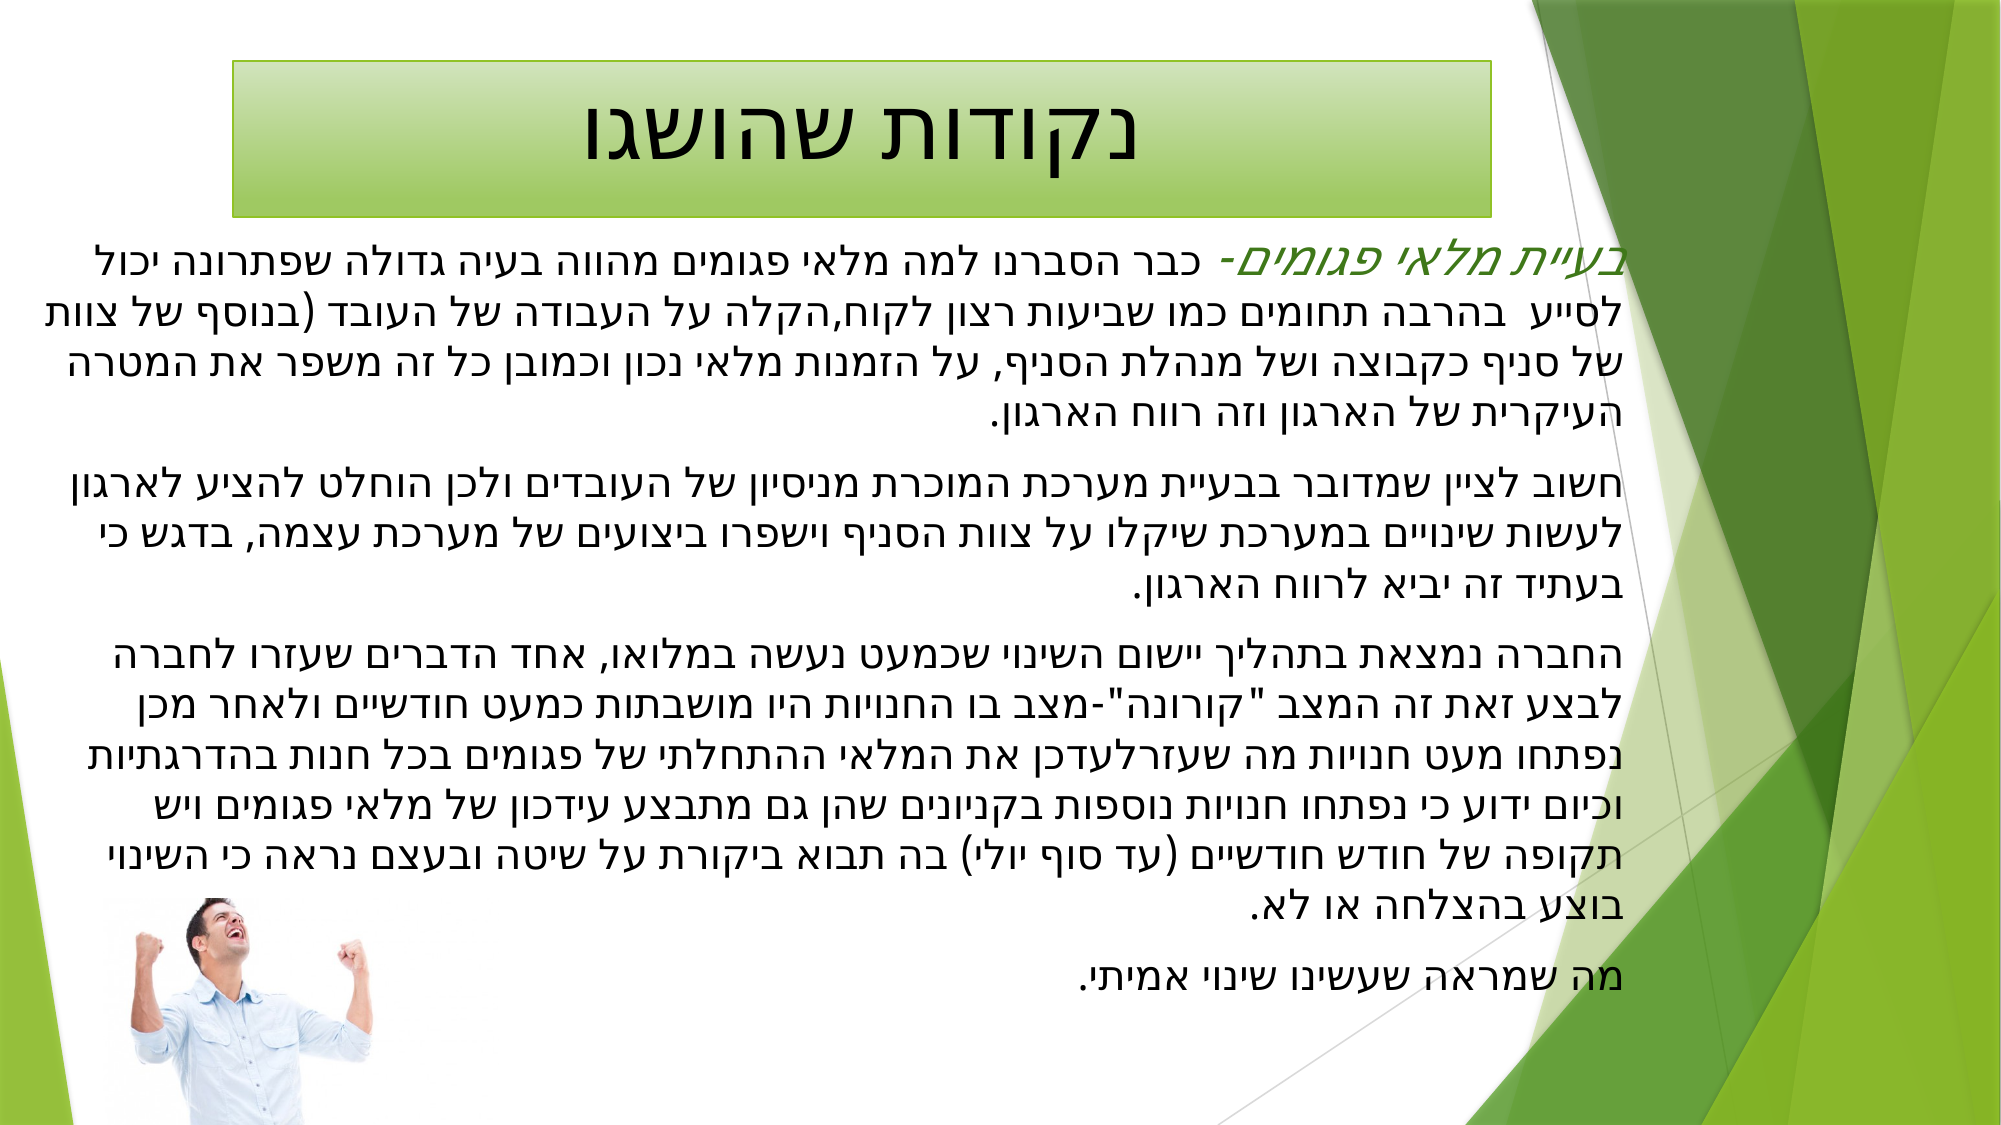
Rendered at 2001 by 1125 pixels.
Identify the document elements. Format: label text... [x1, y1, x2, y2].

text_box נקודות שהושגו [232, 60, 1492, 218]
picture [102, 898, 499, 1125]
list בעיית מלאי פגומים- כבר הסברנו למה מלאי פגומים מהווה בעיה גדולה שפתרונה יכול לסייע בהרבה תחומים כמו שביעות רצון לקוח,הקלה על העבודה של העובד (בנוסף של צוות של סניף כקבוצה ושל מנהלת הסניף, על הזמנות מלאי נכון וכמובן כל זה משפר את המטרה העיקרית של הארגון וזה רווח הארגון. חשוב לציין שמדובר בבעיית מערכת המוכרת מניסיון של העובדים ולכן הוחלט להציע לארגון לעשות שינויים במערכת שיקלו על צוות הסניף וישפרו ביצועים של מערכת עצמה, בדגש כי בעתיד זה יביא לרווח הארגון. החברה נמצאת בתהליך יישום השינוי שכמעט נעשה במלואו, אחד הדברים שעזרו לחברה לבצע זאת זה המצב "קורונה"-מצב בו החנויות היו מושבתות כמעט חודשיים ולאחר מכן נפתחו מעט חנויות מה שעזרלעדכן את המלאי ההתחלתי של פגומים בכל חנות בהדרגתיות וכיום ידוע כי נפתחו חנויות נוספות בקניונים שהן גם מתבצע עידכון של מלאי פגומים ויש תקופה של חודש חודשיים (עד סוף יולי) בה תבוא ביקורת על שיטה ובעצם נראה כי השינוי בוצע בהצלחה או לא. מה שמראה שעשינו שינוי אמיתי. [15, 217, 1641, 1019]
